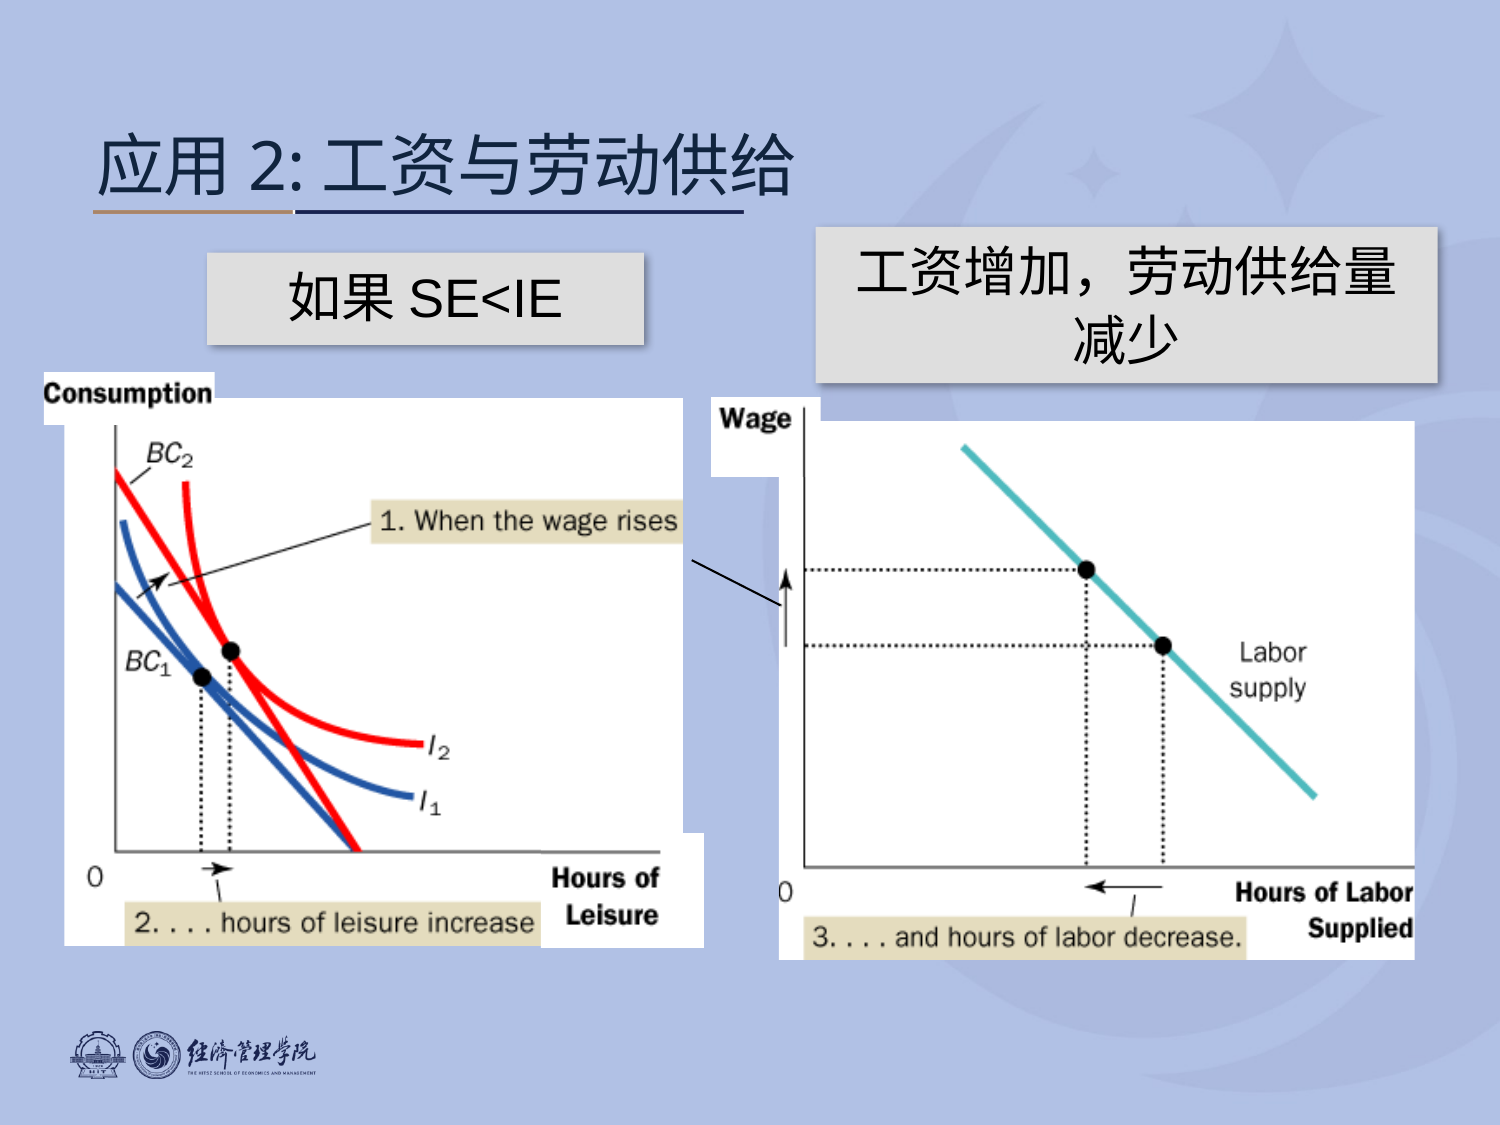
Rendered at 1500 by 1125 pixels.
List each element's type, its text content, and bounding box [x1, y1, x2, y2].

text_box 工资增加，劳动供给量减少 [815, 226, 1438, 384]
picture [0, 0, 1500, 1125]
text_box 应用2:工资与劳动供给 [80, 55, 1428, 212]
text_box 如果SE<IE [207, 252, 644, 345]
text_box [691, 397, 1415, 960]
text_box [43, 372, 705, 948]
